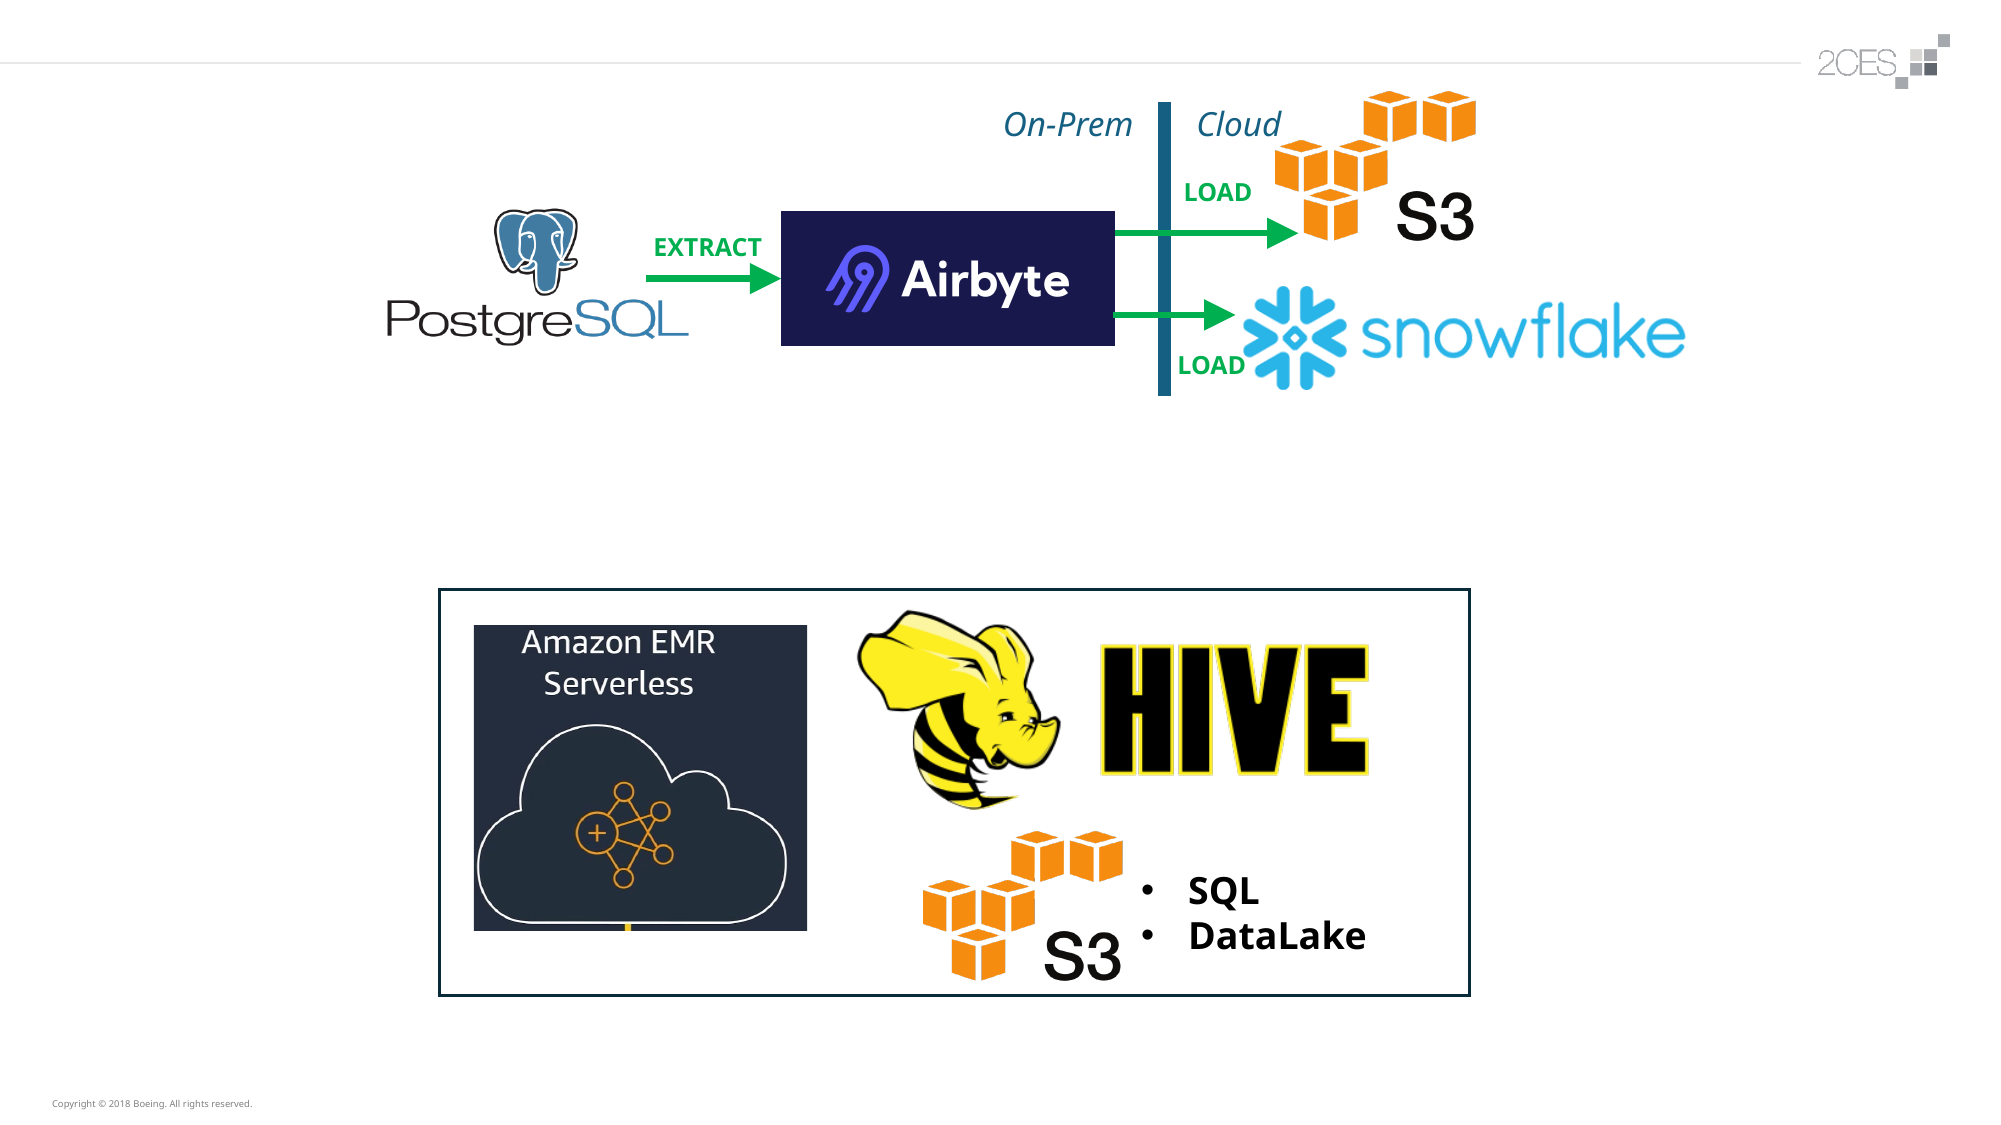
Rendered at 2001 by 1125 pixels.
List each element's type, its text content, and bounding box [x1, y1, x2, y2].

text_box Cloud [1181, 95, 1258, 151]
text_box EXTRACT [704, 223, 778, 269]
picture [1818, 34, 1950, 89]
text_box [438, 588, 1471, 997]
picture [367, 194, 704, 363]
text_box On-Prem [988, 95, 1149, 151]
picture [854, 598, 1375, 1023]
text_box SQL DataLake [1139, 859, 1382, 965]
text_box LOAD [1168, 169, 1258, 215]
text_box LOAD [1166, 342, 1235, 388]
picture [1235, 48, 1692, 441]
picture [780, 211, 1115, 346]
picture [473, 625, 808, 931]
